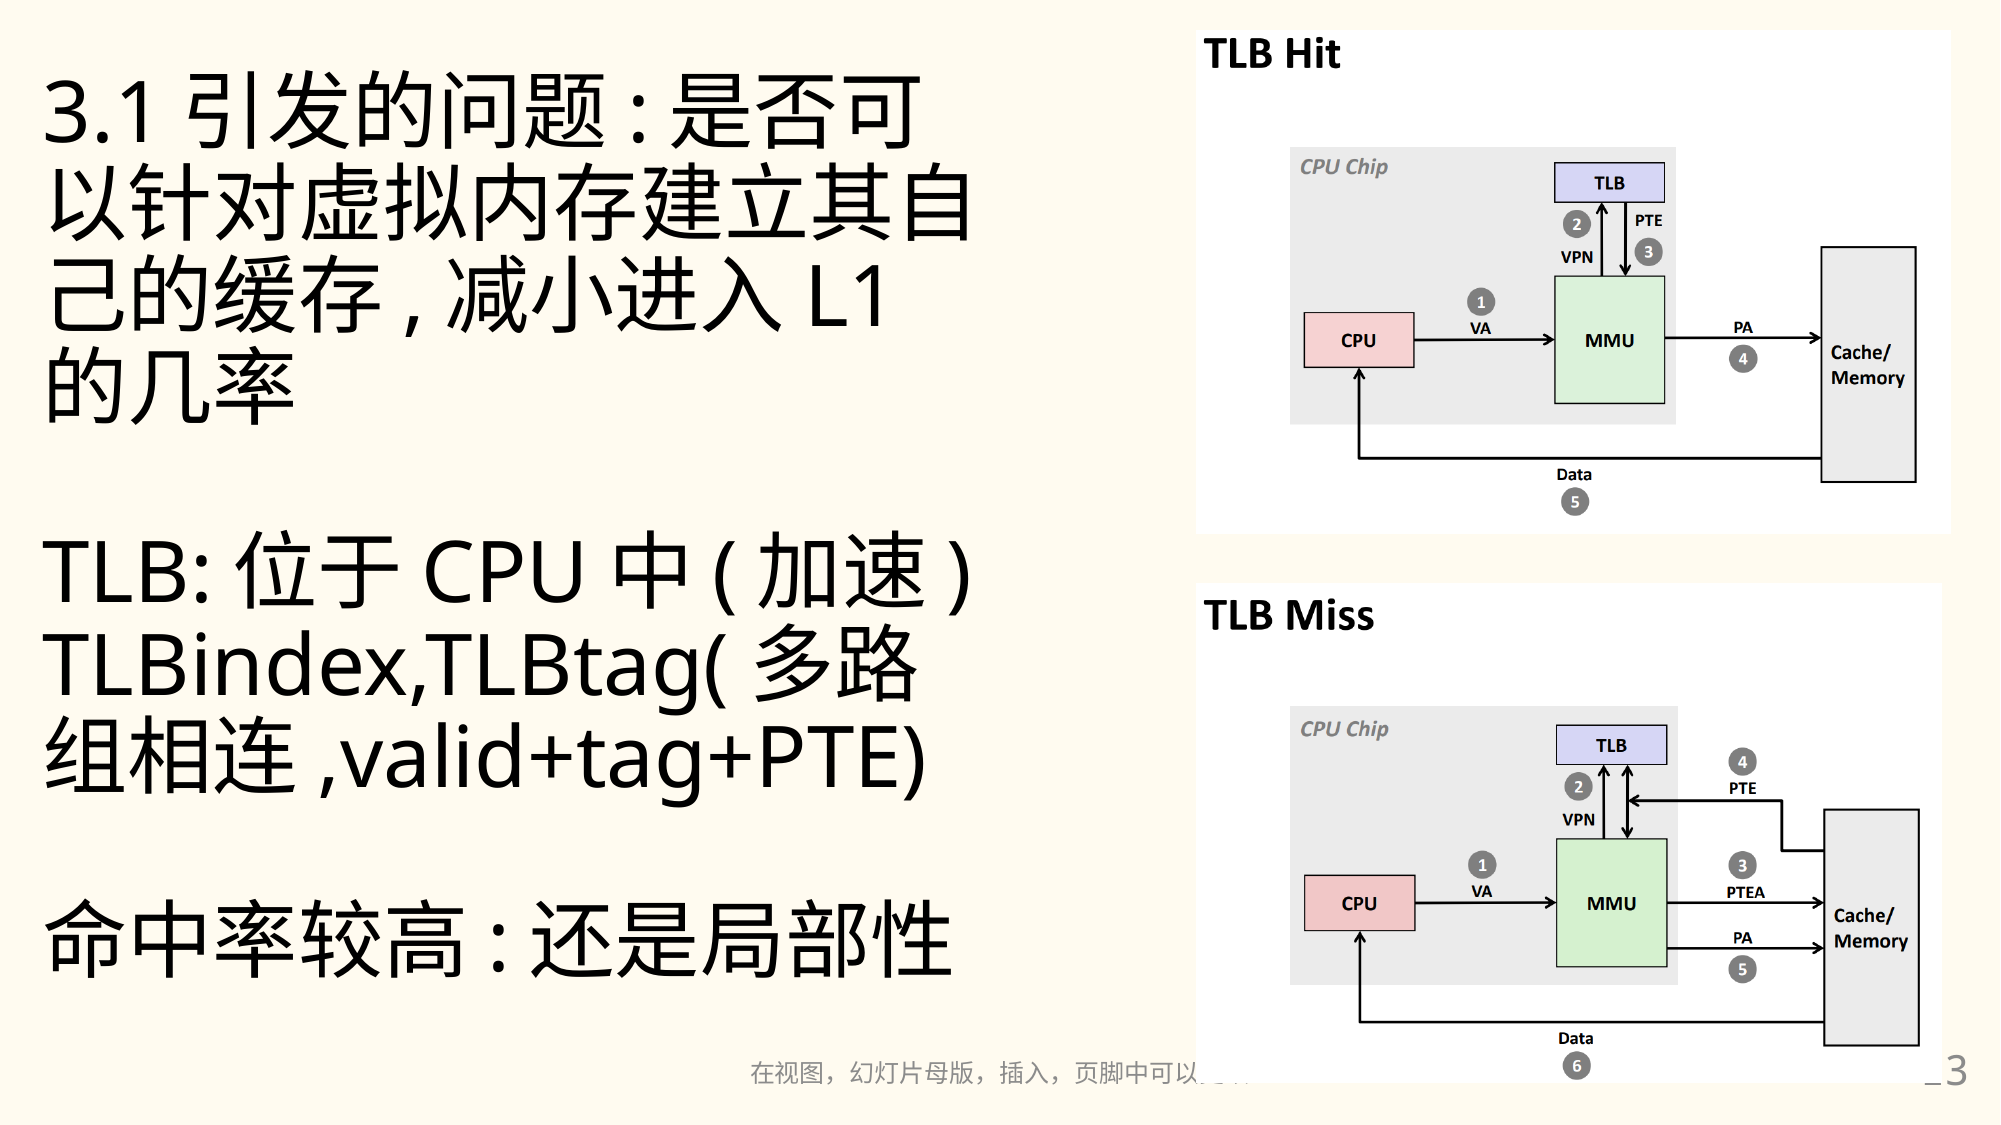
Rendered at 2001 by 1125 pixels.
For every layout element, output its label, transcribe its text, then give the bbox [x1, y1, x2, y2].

title 3.1引发的问题:是否可以针对虚拟内存建立其自己的缓存,减小进入L1的几率 TLB:位于CPU中(加速) TLBindex,TLBtag(多路组相连,valid+tag+PTE) 命中率较高:还是局部性 [27, 59, 1000, 999]
footer 在视图，幻灯片母版，插入，页脚中可以更改 [662, 1042, 1338, 1103]
slide_number 13 [1534, 1042, 1985, 1103]
picture [1196, 583, 1942, 1083]
picture [1196, 30, 1951, 534]
